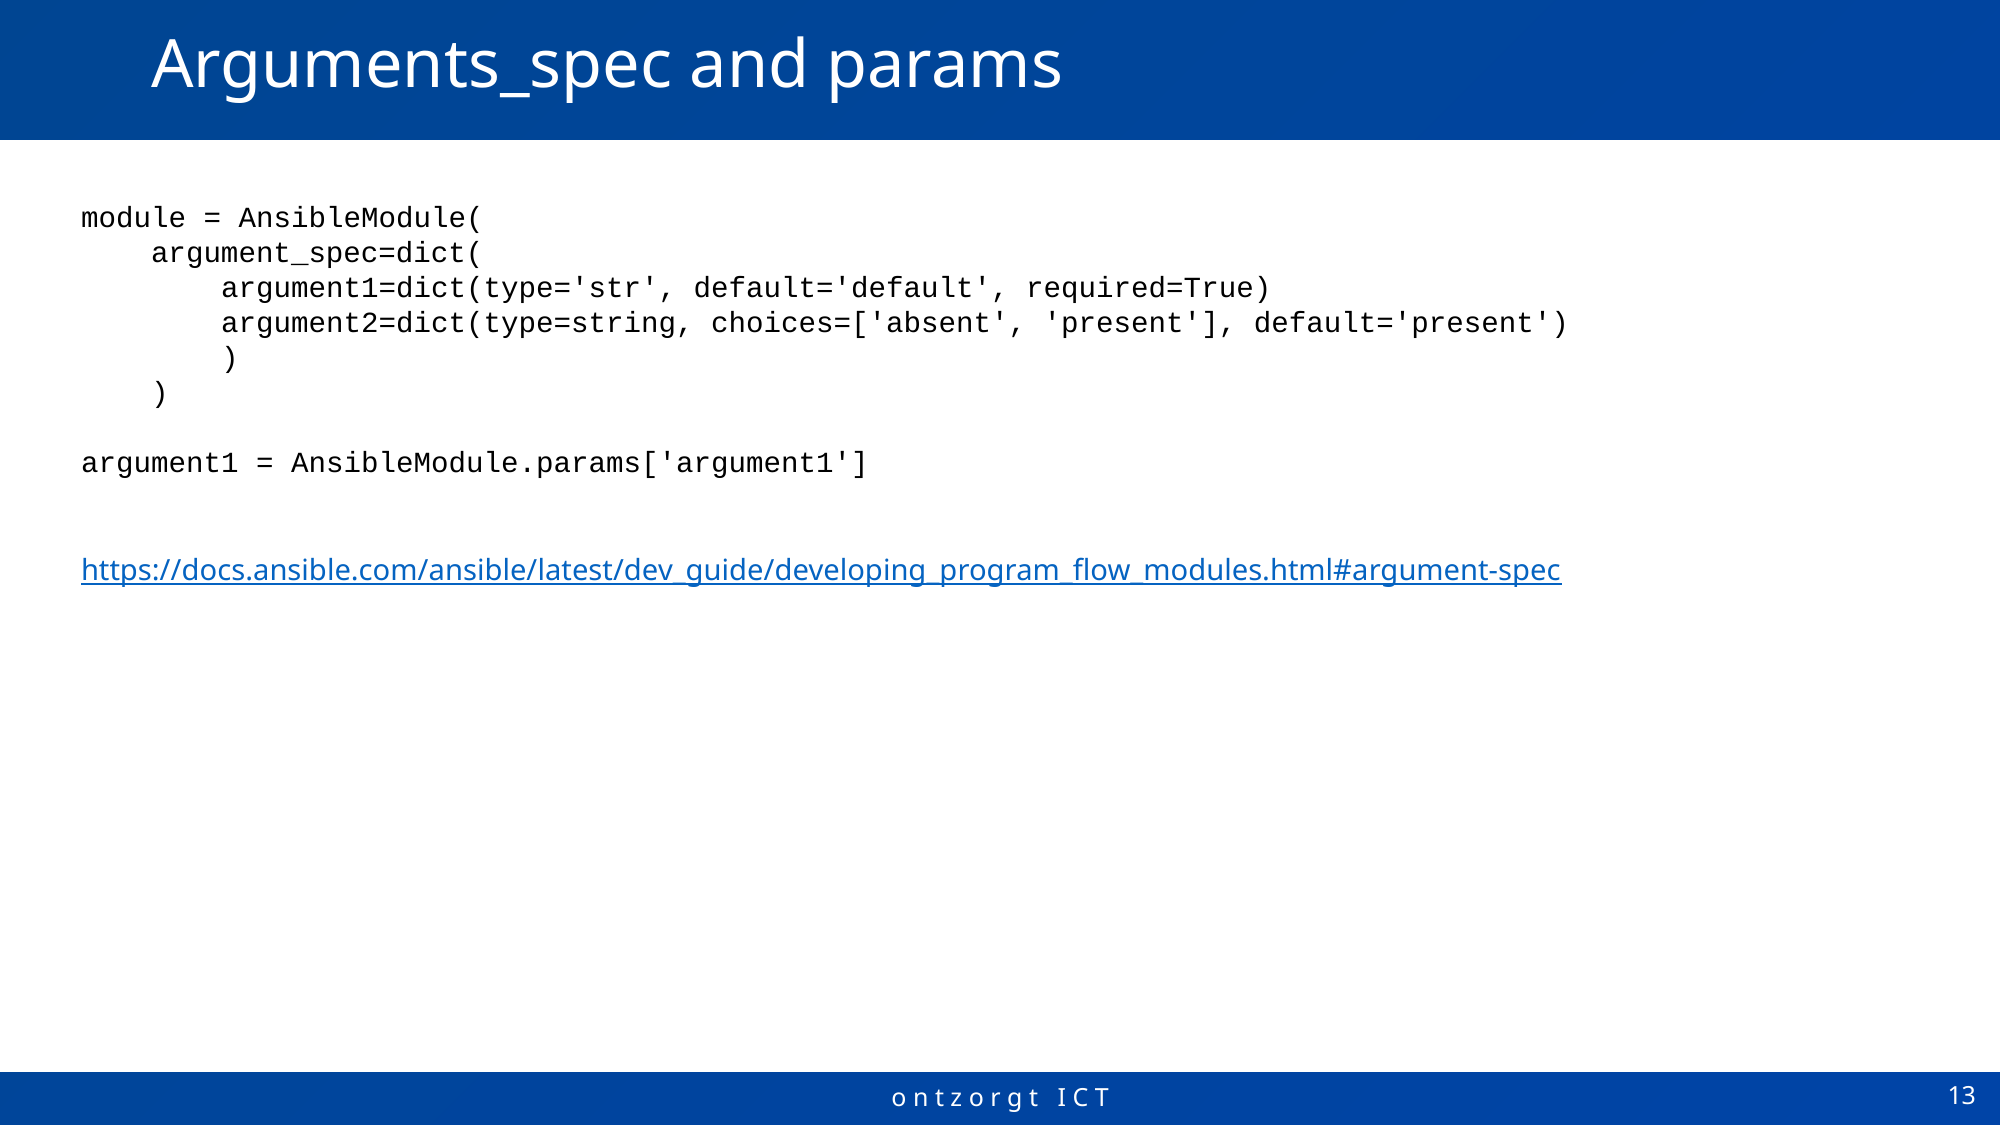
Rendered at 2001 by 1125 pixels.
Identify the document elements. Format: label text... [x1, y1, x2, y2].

list module = AnsibleModule( argument_spec=dict( argument1=dict(type='str', default='default', required=True) argument2=dict(type=string, choices=['absent', 'present'], default='present') ) ) argument1 = AnsibleModule.params['argument1'] https://docs.ansible.com/ansible/latest/dev_guide/developing_program_flow_modules.html#argument-spec [66, 155, 1830, 1023]
slide_number 13 [1917, 1065, 2000, 1125]
title Arguments_spec and params [135, 0, 1900, 133]
